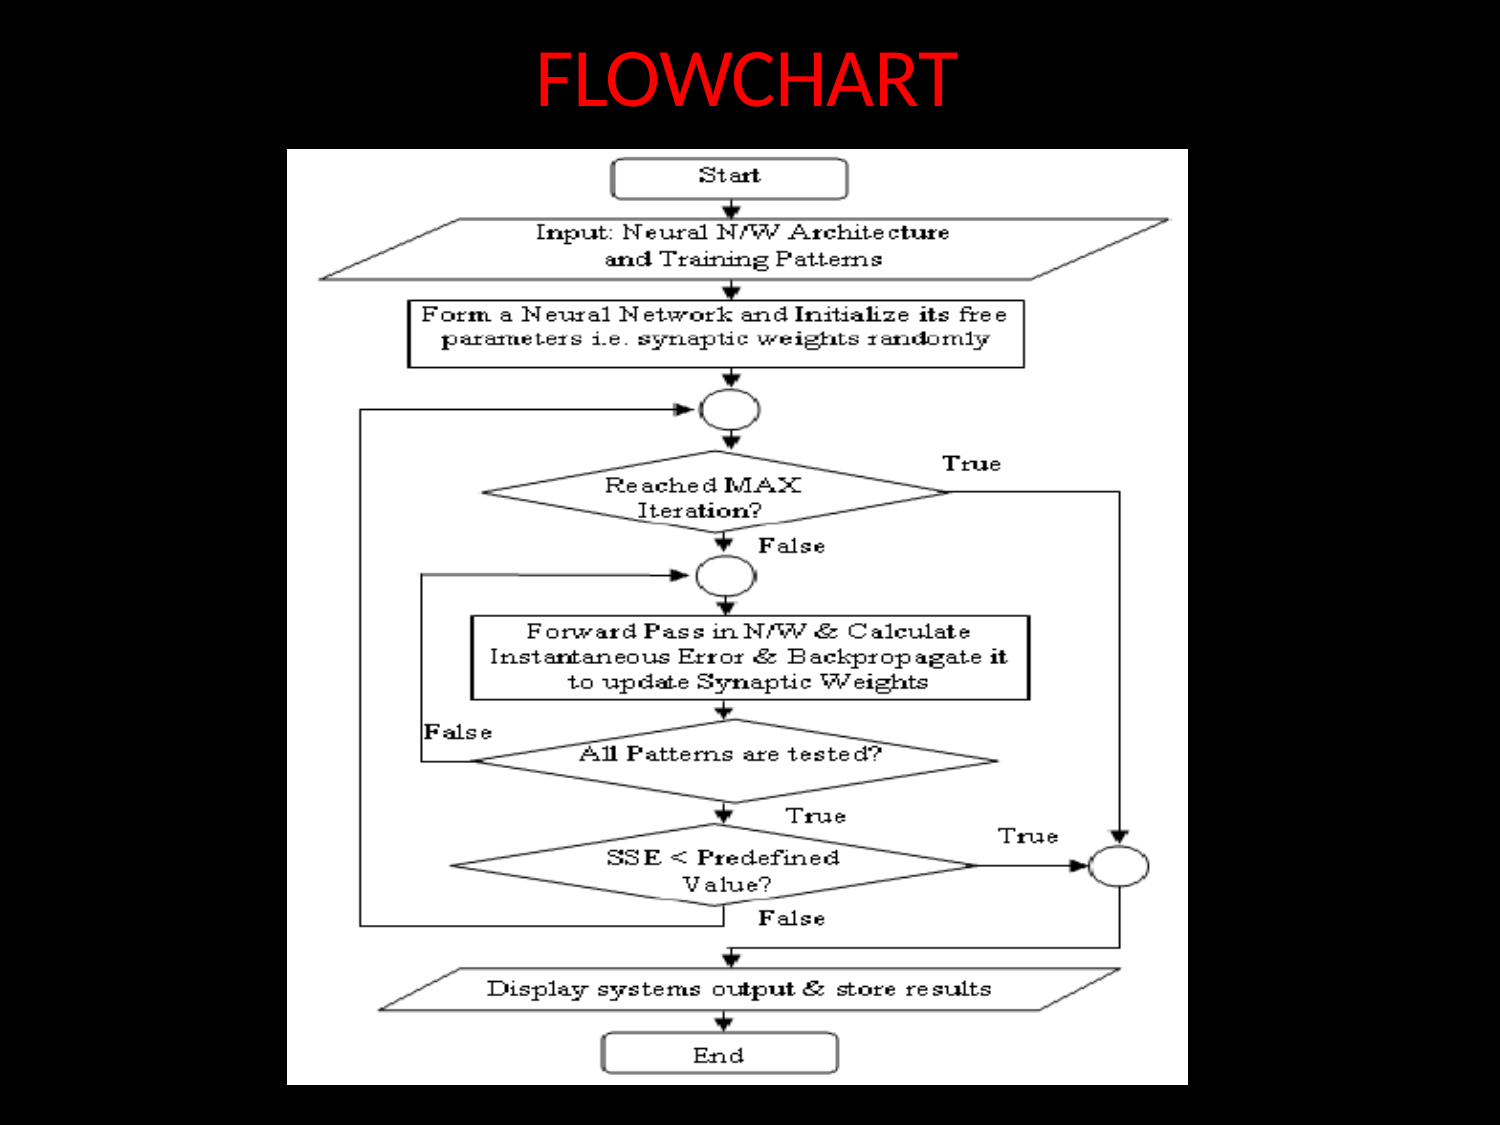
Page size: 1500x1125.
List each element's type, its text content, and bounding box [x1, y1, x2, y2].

title FLOWCHART [533, 21, 966, 148]
picture [287, 149, 1188, 1085]
